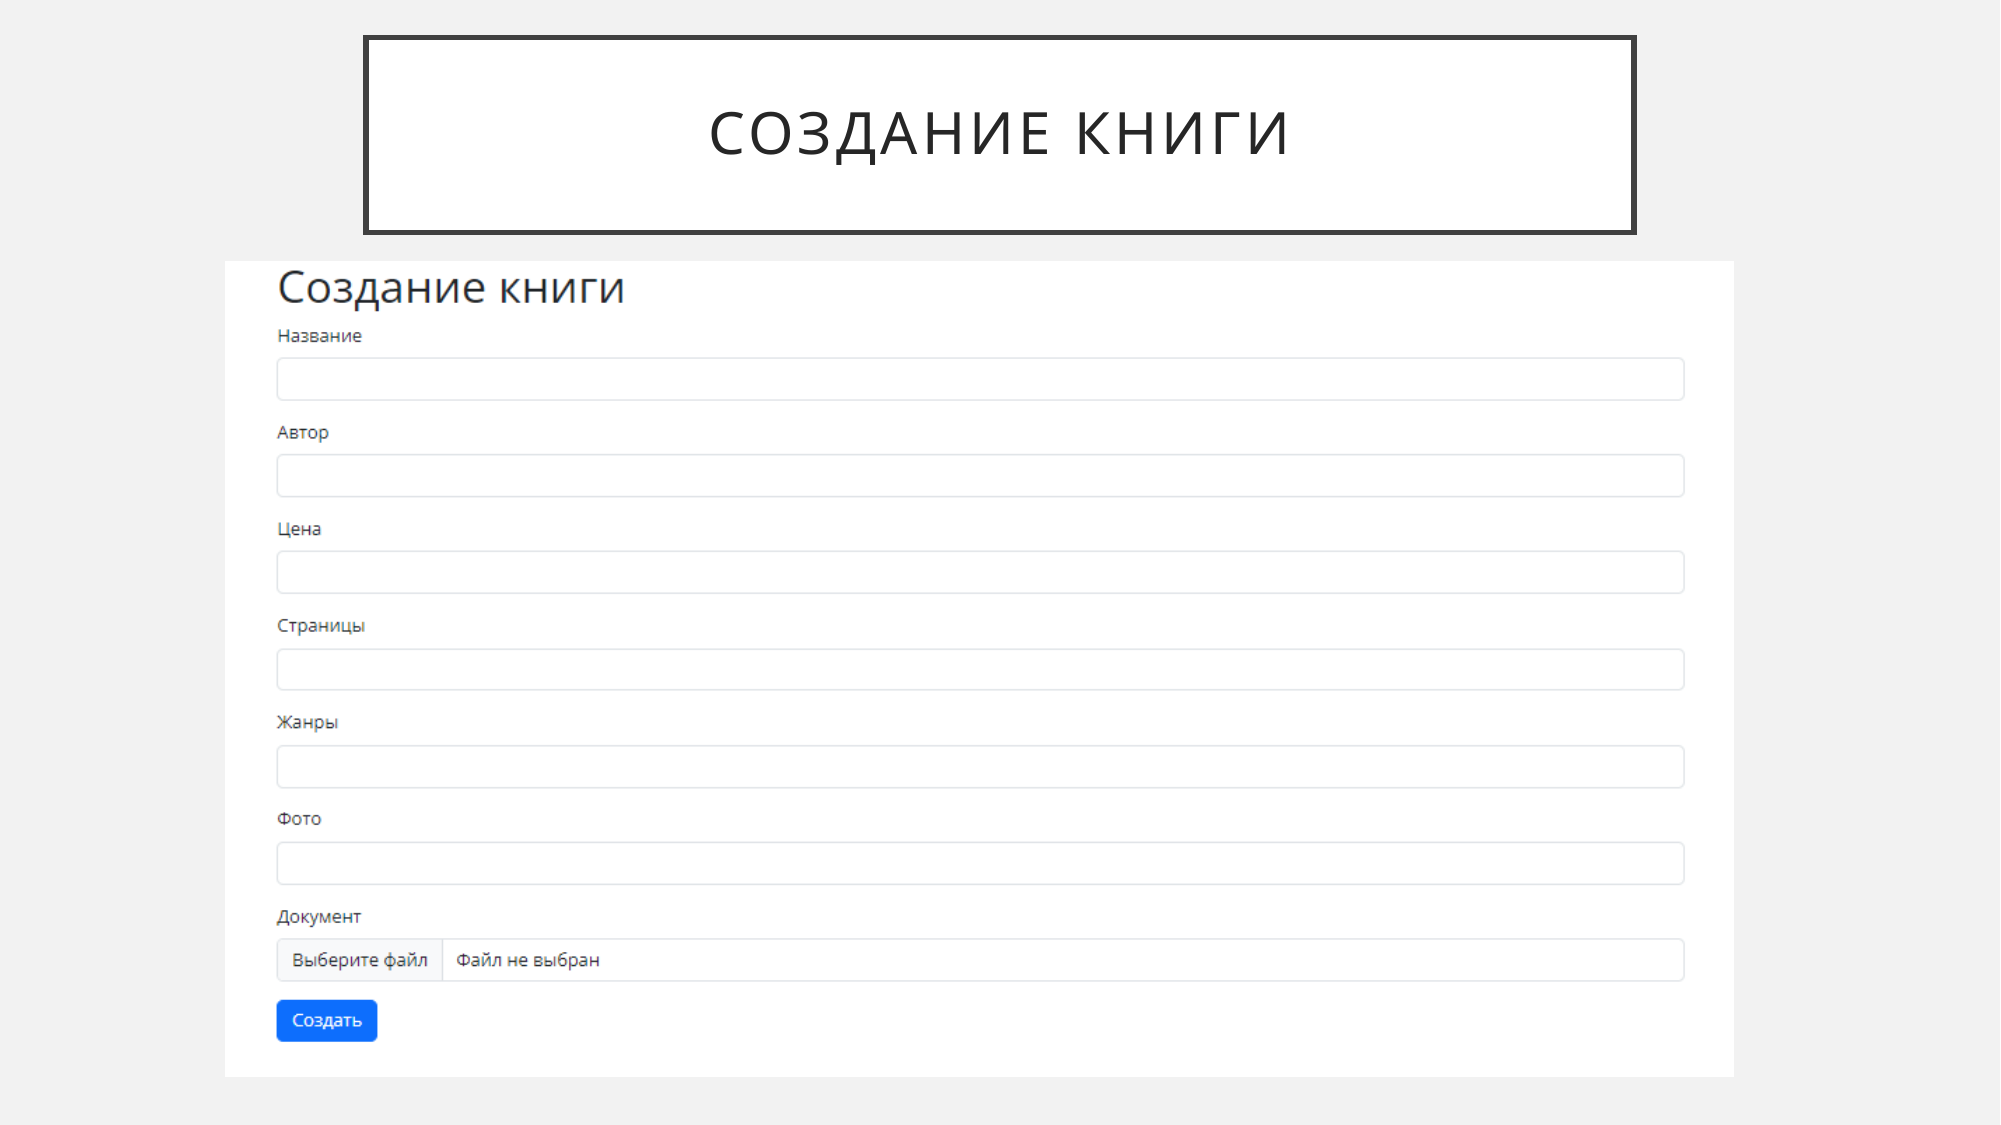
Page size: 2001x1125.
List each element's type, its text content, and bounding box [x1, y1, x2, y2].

title Создание книги [363, 35, 1637, 235]
picture [224, 261, 1734, 1078]
